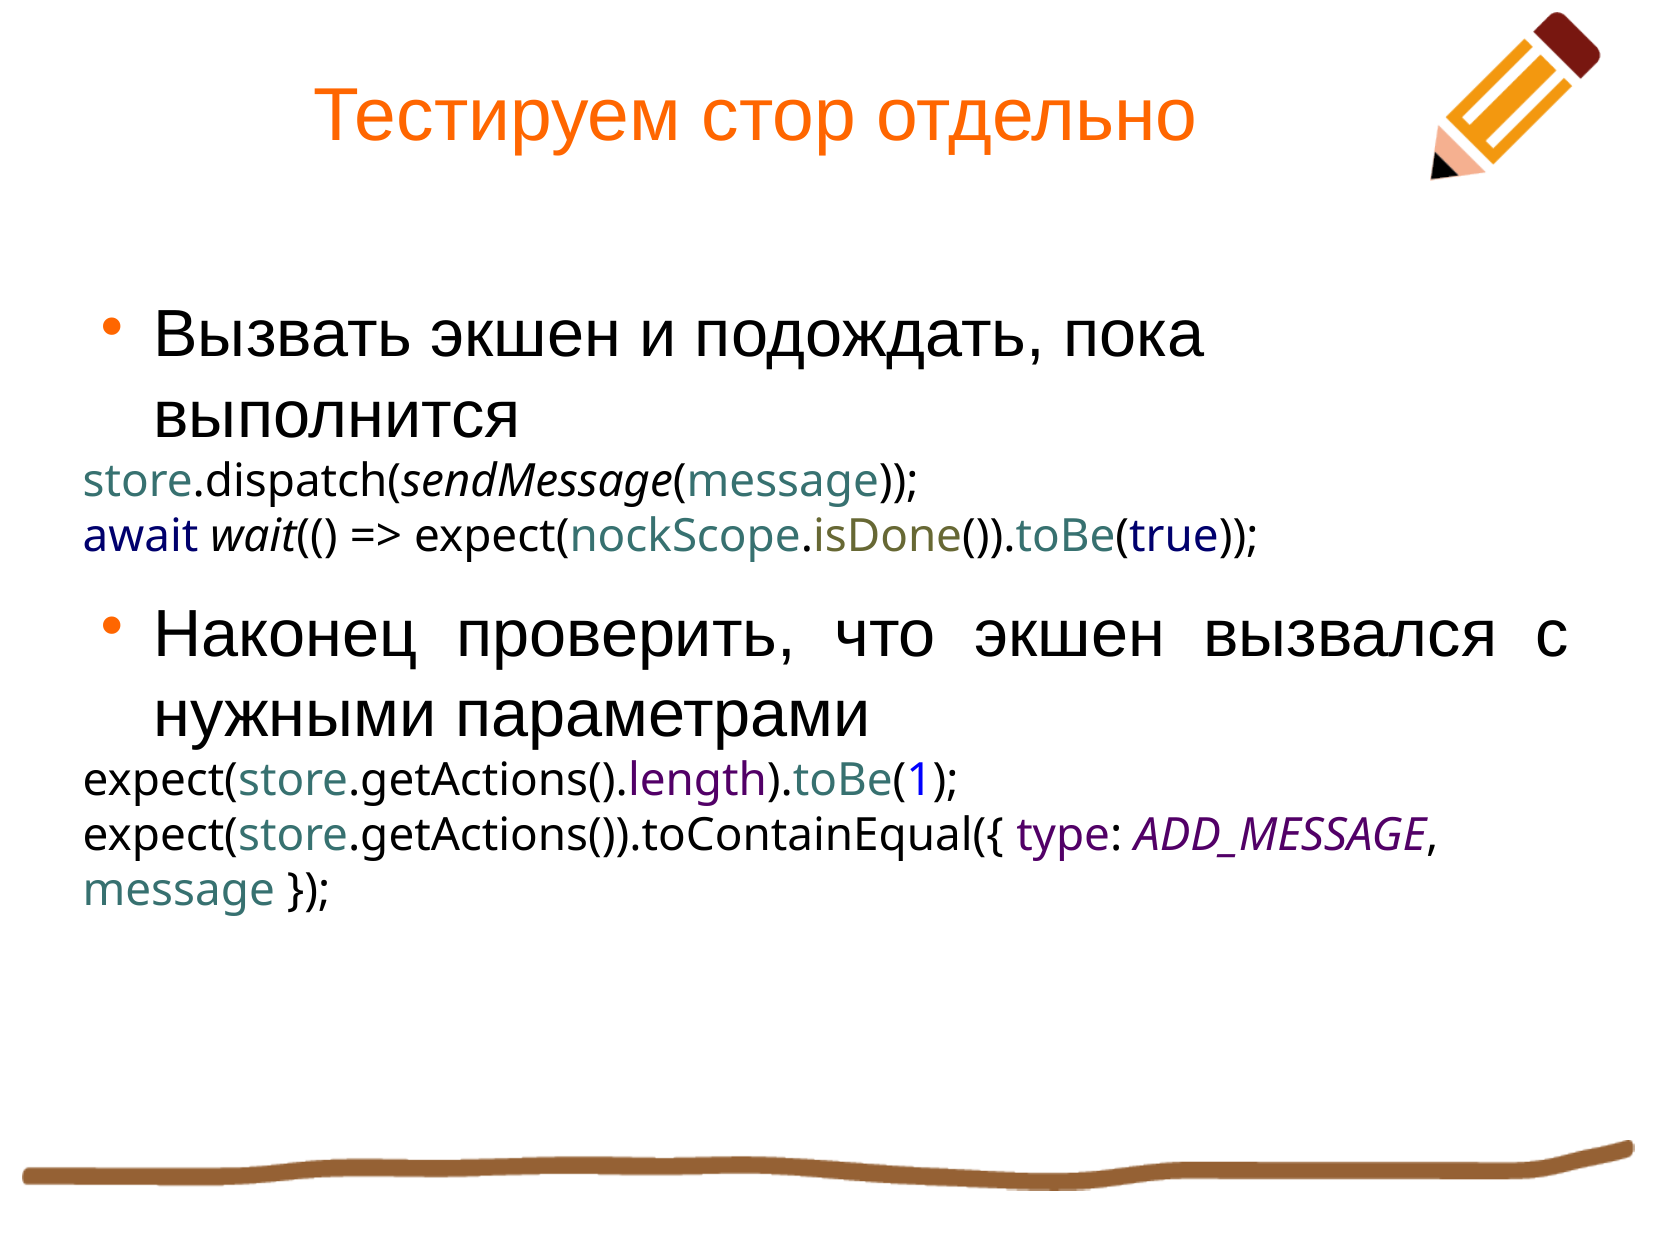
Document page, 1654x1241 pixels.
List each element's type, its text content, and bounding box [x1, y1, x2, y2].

text_box Тестируем стор отдельно [82, 49, 1429, 172]
picture [1430, 12, 1601, 181]
picture [22, 1140, 1635, 1191]
text_box Вызвать экшен и подождать, пока выполнится store.dispatch(sendMessage(message)); await wait(() => expect(nockScope.isDone()).toBe(true)); Наконец проверить, что экшен вызвался с нужными параметрами expect(store.getActions().length).toBe(1); expect(store.getActions()).toContainEqual({ type: ADD_MESSAGE, message }); [82, 290, 1571, 1121]
